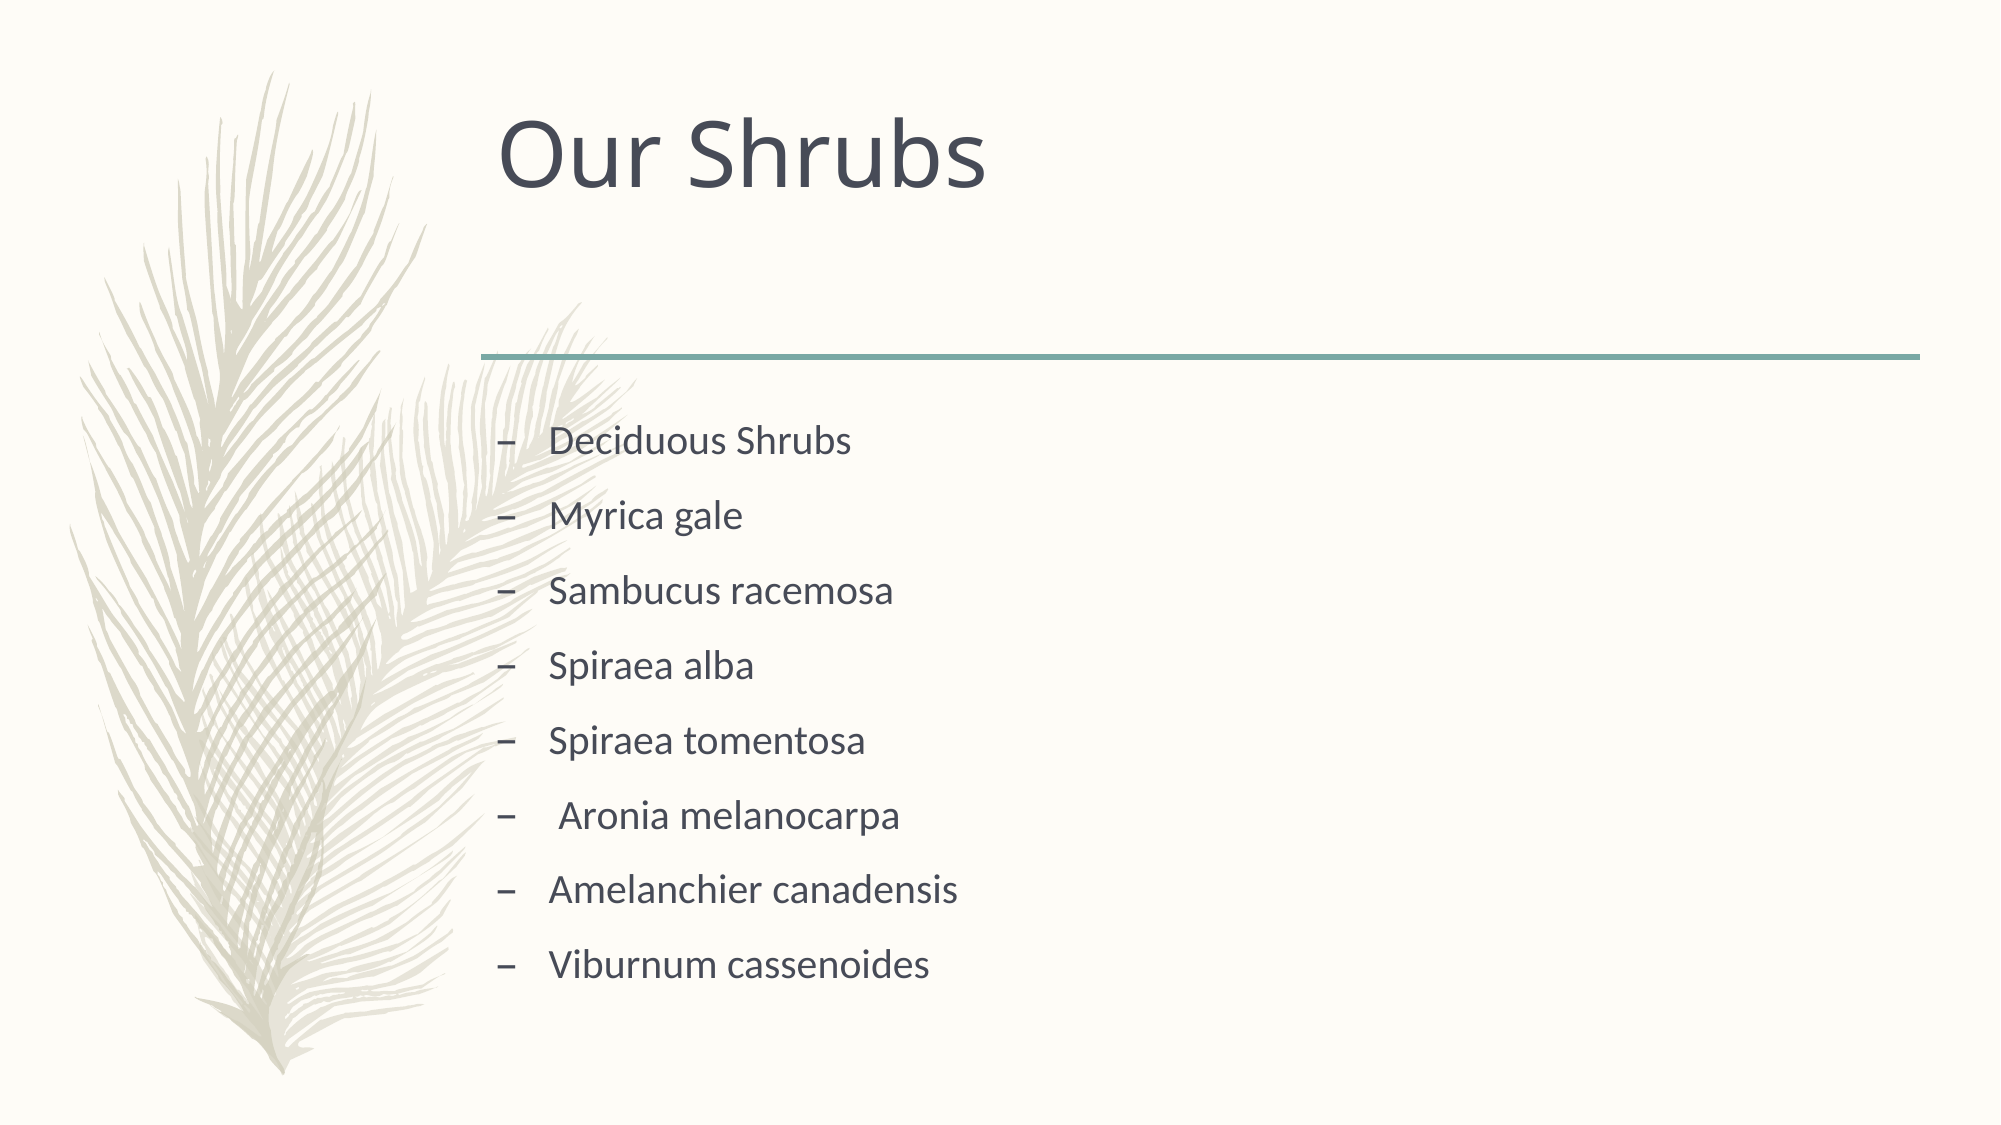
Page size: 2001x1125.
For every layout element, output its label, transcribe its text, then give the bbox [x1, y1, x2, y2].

title Our Shrubs [481, 93, 1920, 350]
list Deciduous Shrubs Myrica gale Sambucus racemosa Spiraea alba Spiraea tomentosa Aronia melanocarpa Amelanchier canadensis Viburnum cassenoides [481, 399, 1920, 999]
